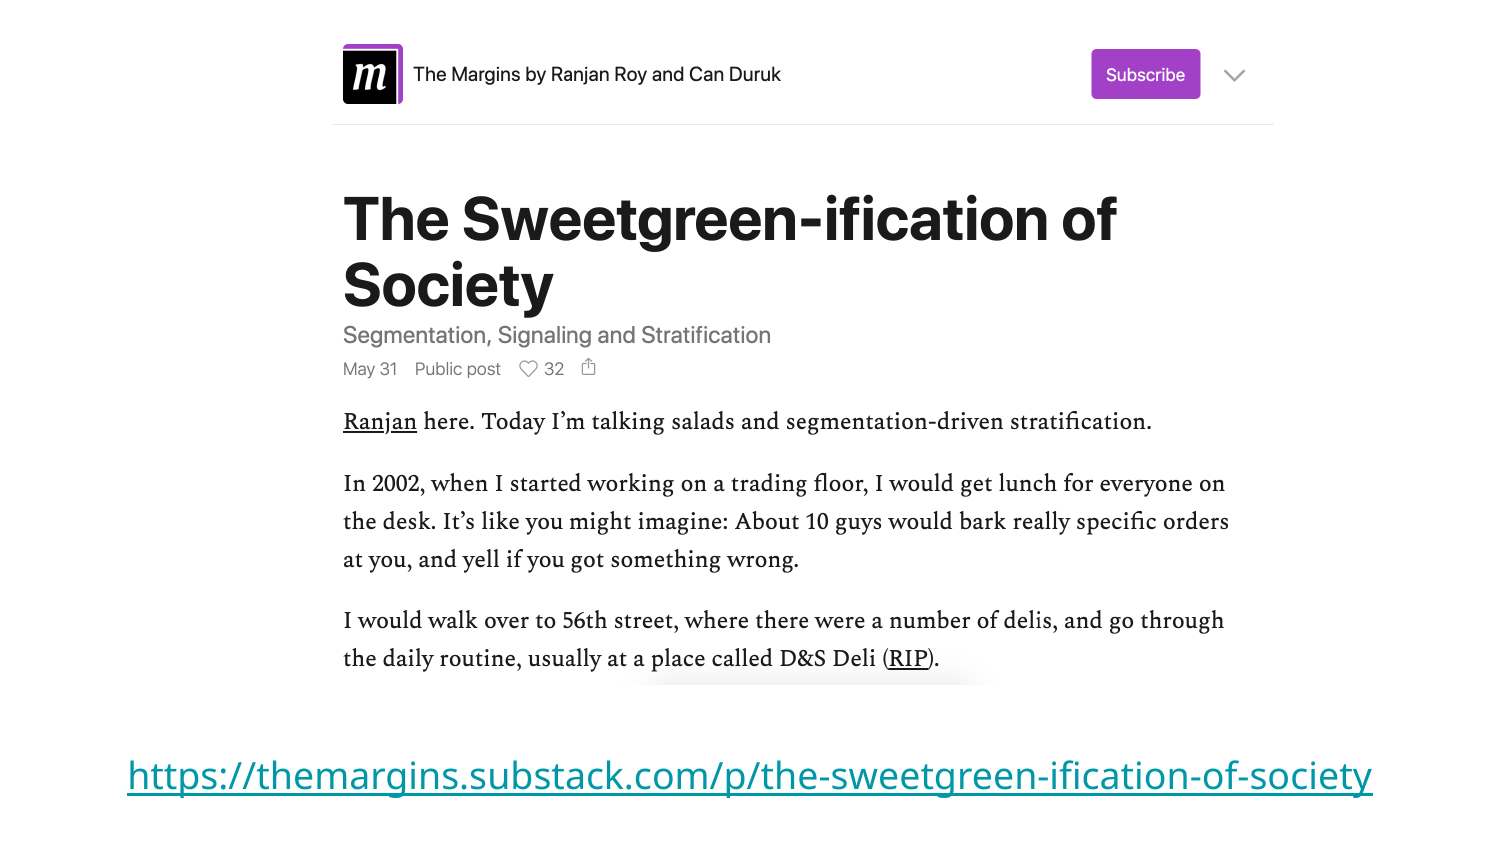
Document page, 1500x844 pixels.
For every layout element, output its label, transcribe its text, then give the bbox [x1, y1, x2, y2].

subtitle https://themargins.substack.com/p/the-sweetgreen-ification-of-society [0, 737, 1500, 830]
picture [331, 30, 1275, 685]
